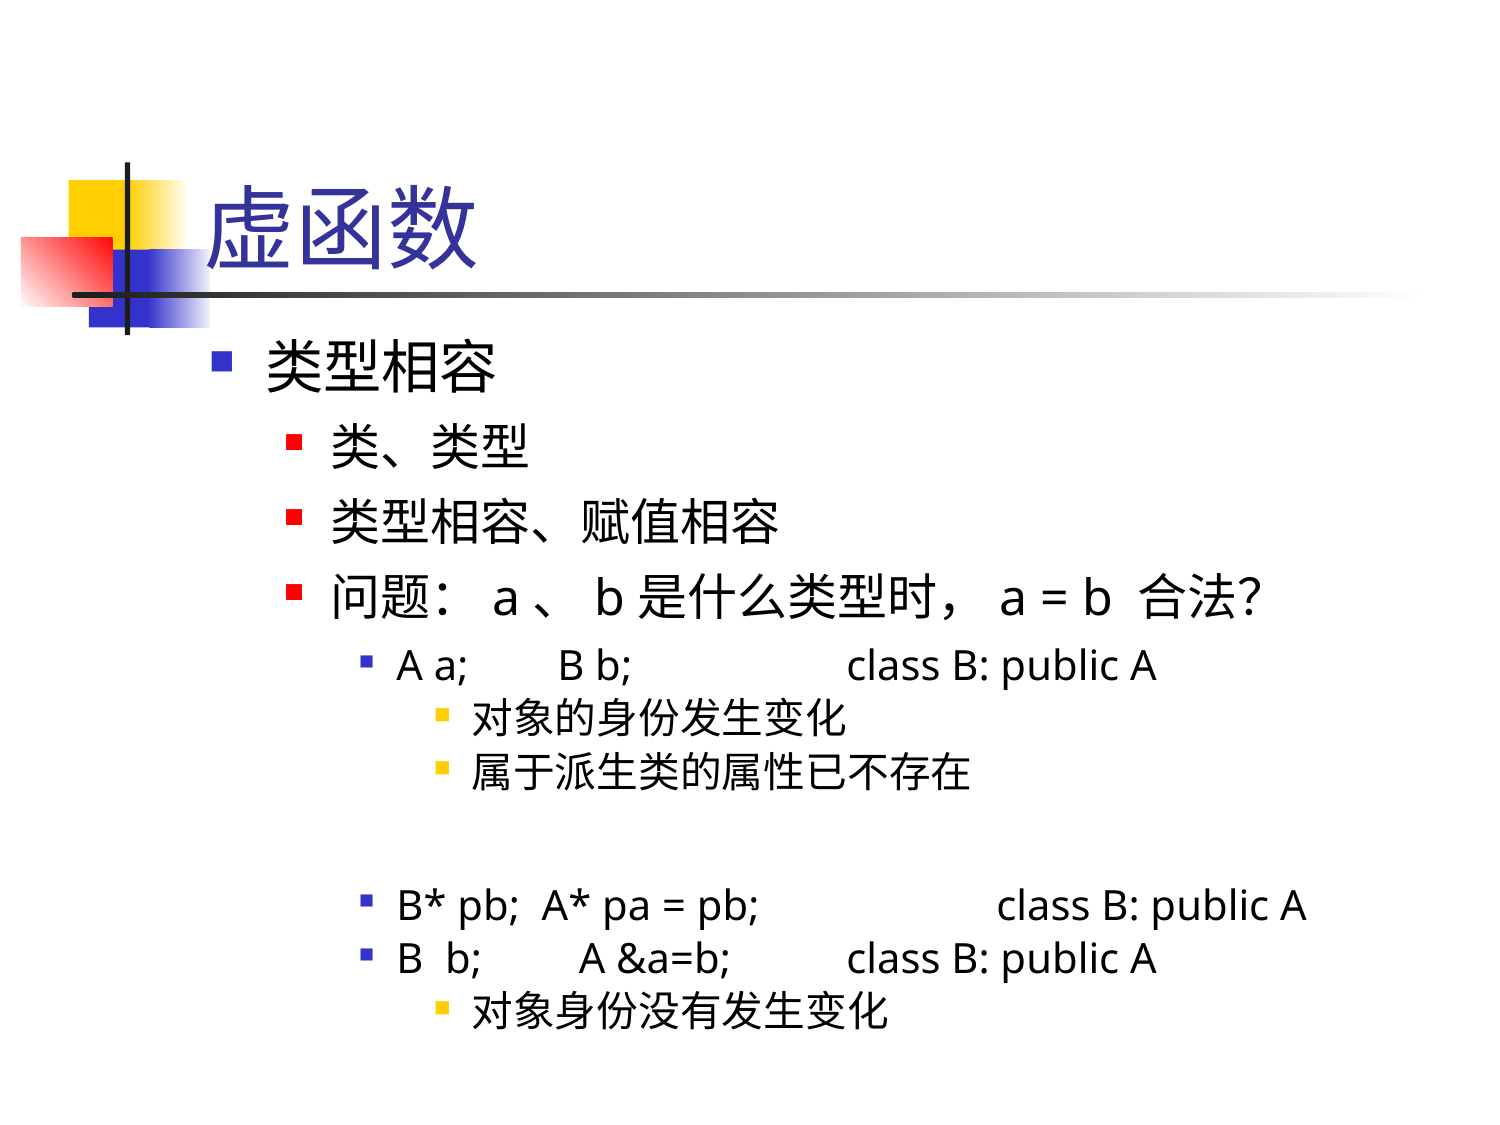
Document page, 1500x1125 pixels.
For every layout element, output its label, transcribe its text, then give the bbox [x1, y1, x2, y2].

title 虚函数 [188, 101, 1468, 289]
list 类型相容 类、类型 类型相容、赋值相容 问题：a、b是什么类型时，a = b 合法？ A a; B b; class B: public A 对象的身份发生变化 属于派生类的属性已不存在 B* pb; A* pa = pb; class B: public A B b; A &a=b; class B: public A 对象身份没有发生变化 [193, 331, 1363, 1063]
